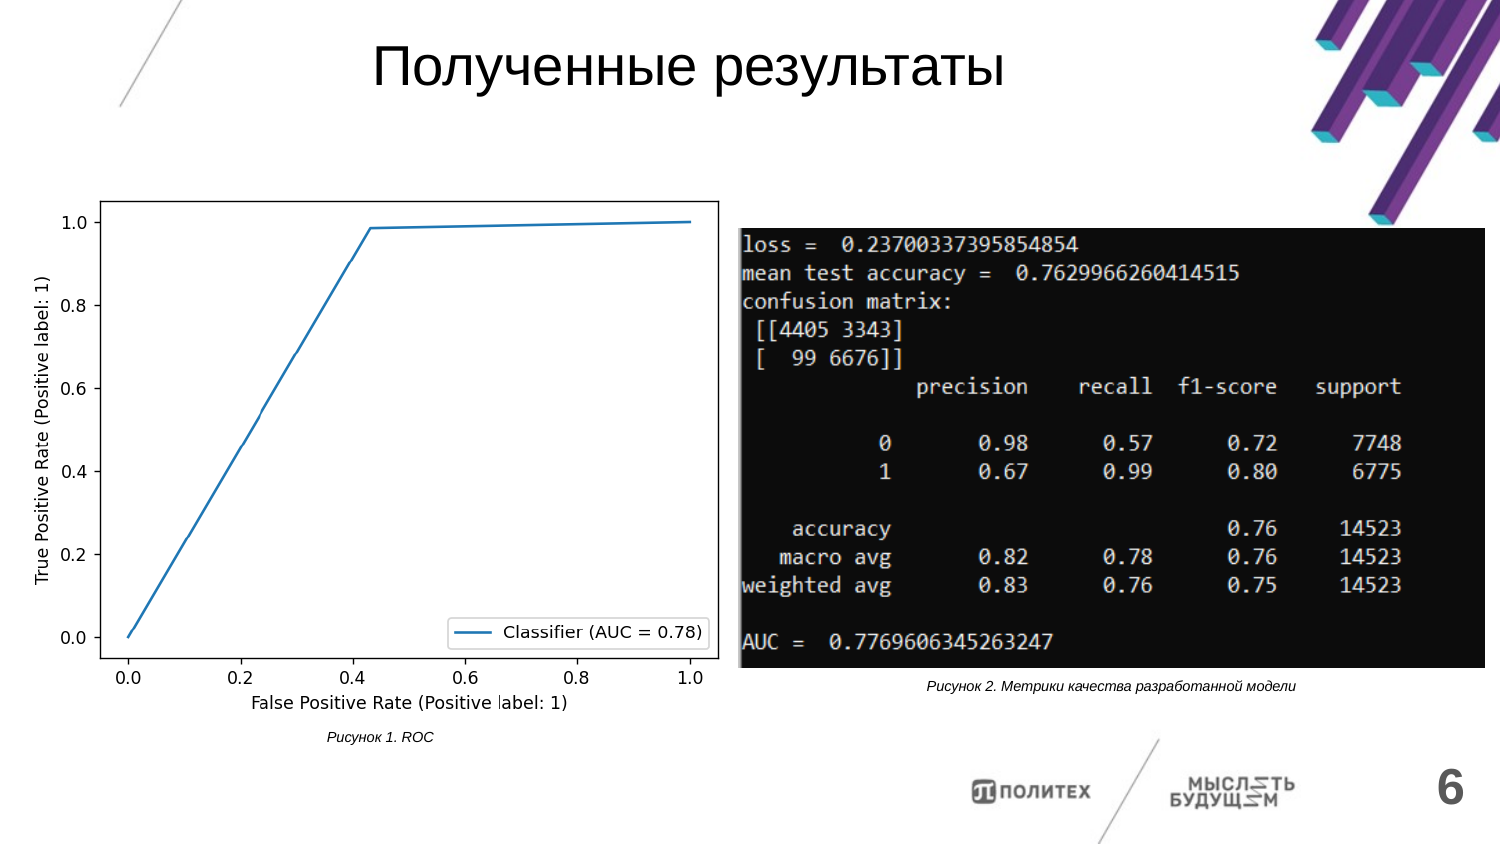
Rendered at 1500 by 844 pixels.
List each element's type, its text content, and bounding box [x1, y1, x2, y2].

picture [0, 0, 1500, 844]
slide_number 6 [1328, 738, 1480, 830]
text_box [22, 170, 739, 756]
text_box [737, 228, 1486, 705]
text_box Полученные результаты [33, 14, 1345, 136]
